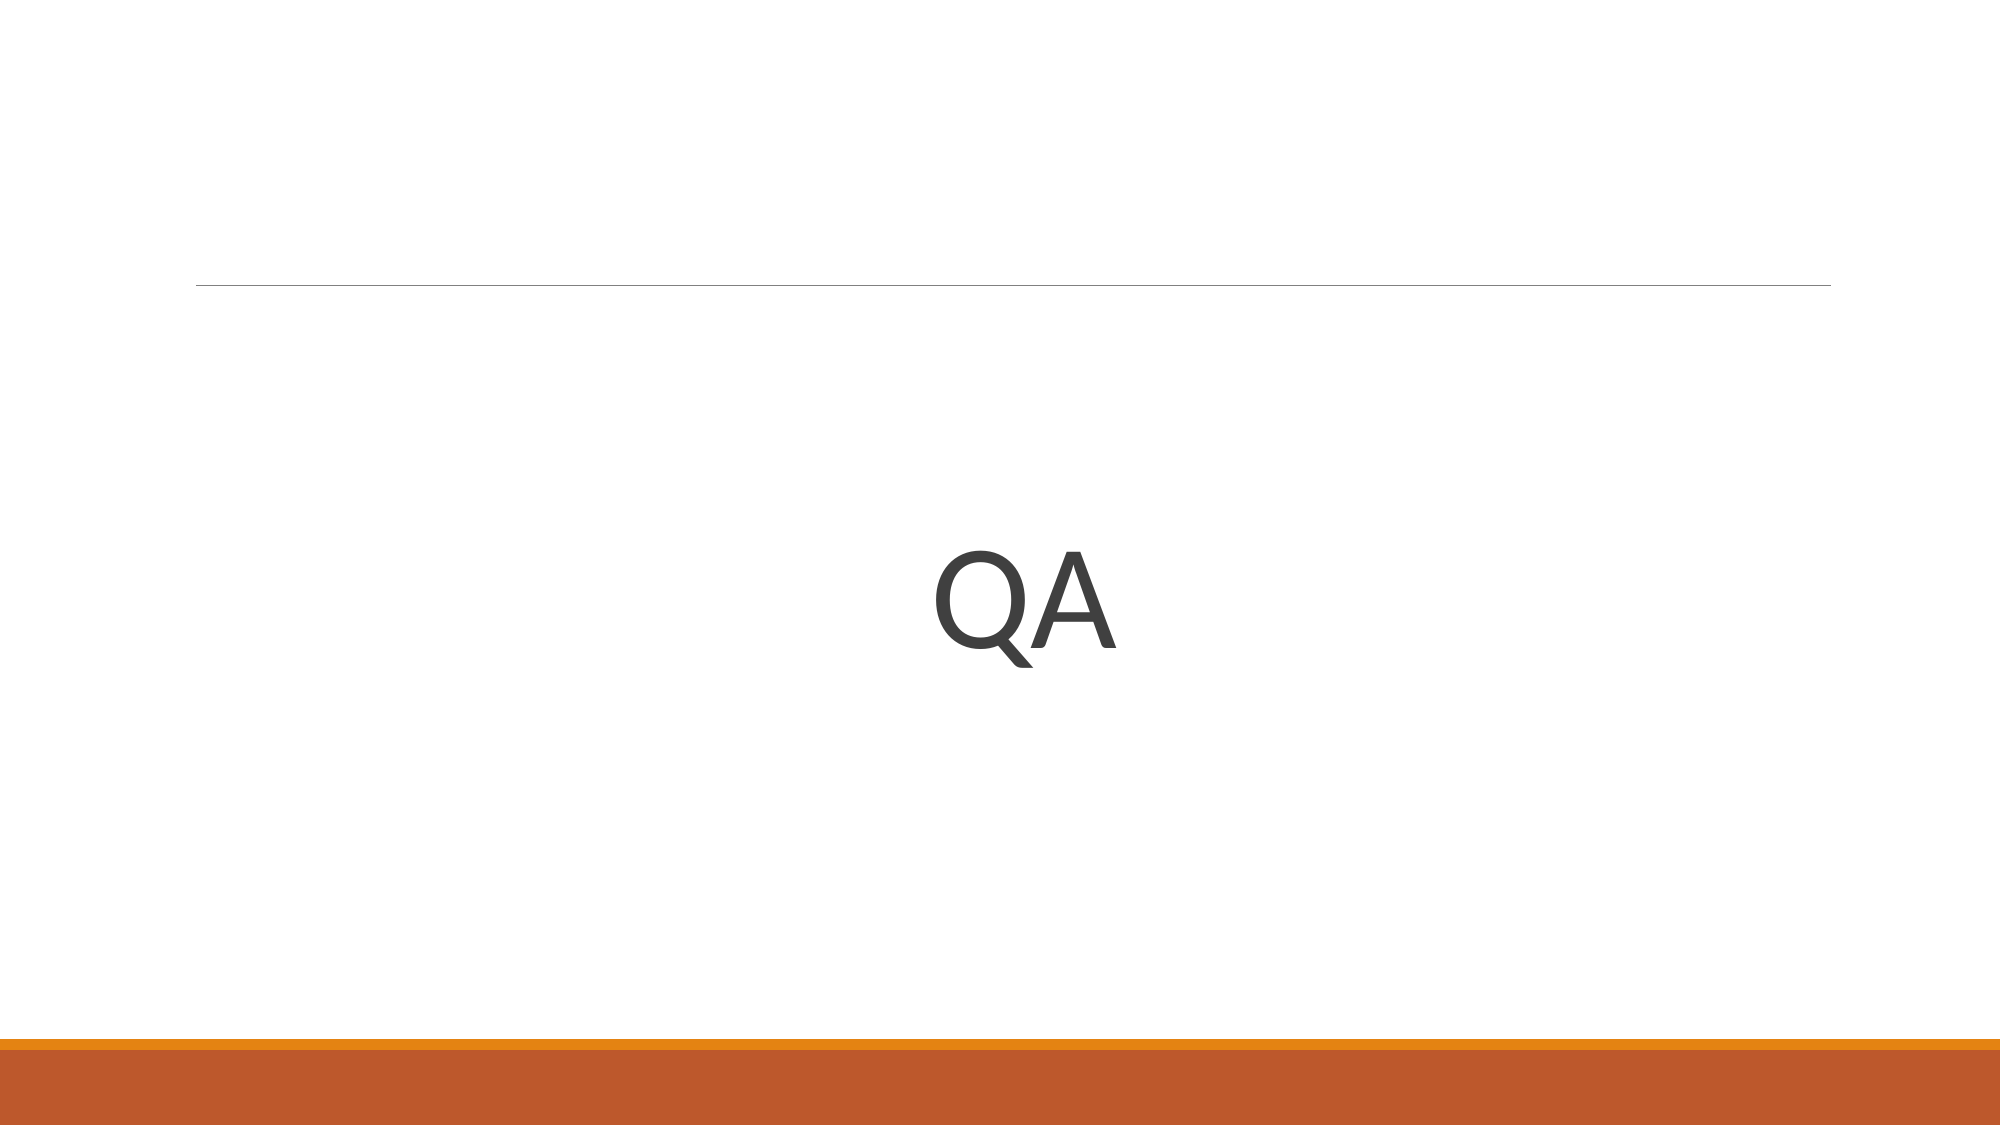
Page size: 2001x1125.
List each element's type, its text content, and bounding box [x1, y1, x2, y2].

list QA [180, 302, 1830, 963]
